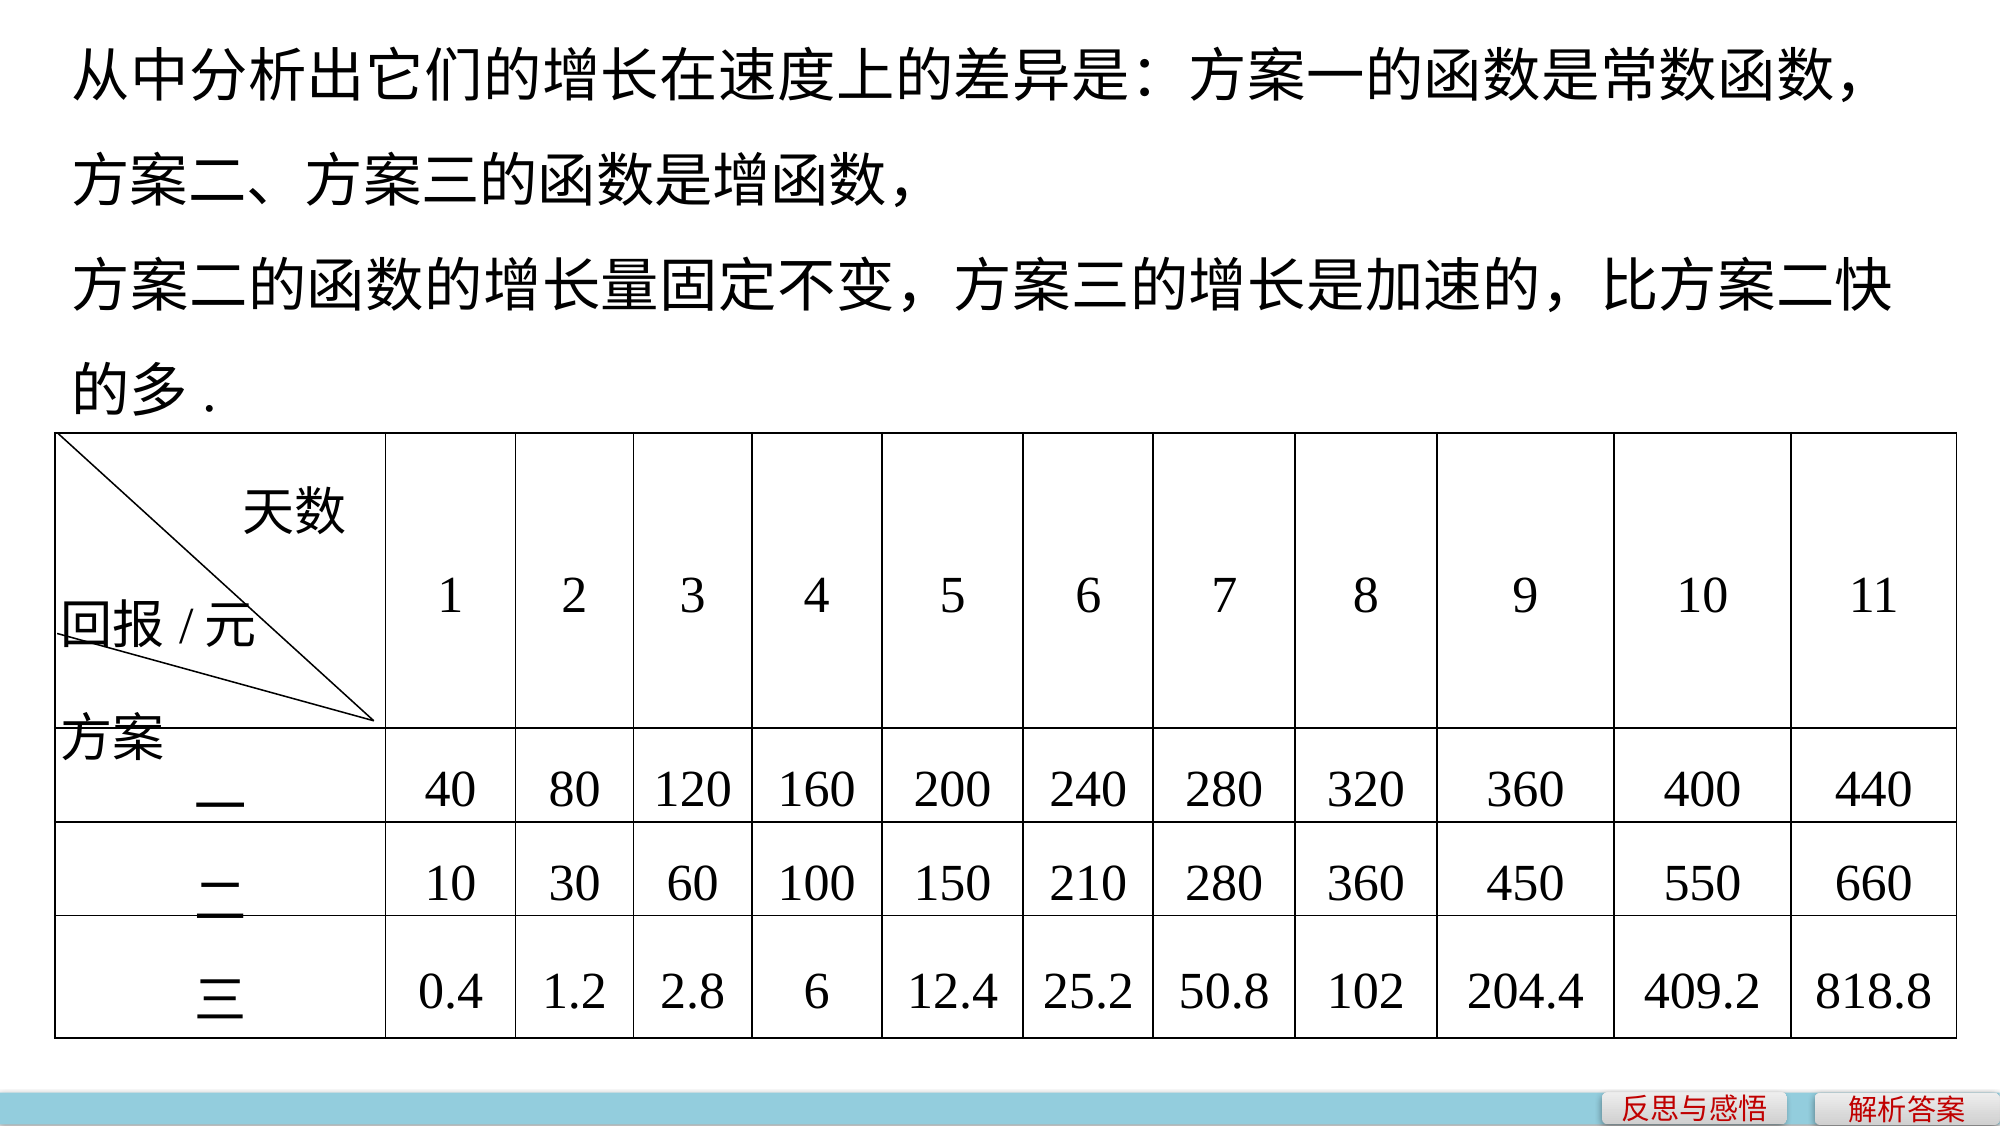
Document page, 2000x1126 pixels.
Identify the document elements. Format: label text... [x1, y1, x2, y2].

table_cell 160 [753, 729, 881, 821]
table_cell 360 [1296, 823, 1436, 915]
table_header 1 [386, 434, 515, 727]
table_cell 102 [1296, 916, 1436, 1037]
table_header 4 [753, 434, 881, 727]
table_cell 320 [1296, 729, 1436, 821]
table_header 3 [634, 434, 751, 727]
text_box 反思与感悟 [1601, 1091, 1788, 1126]
text_box 从中分析出它们的增长在速度上的差异是：方案一的函数是常数函数，方案二、方案三的函数是增函数， 方案二的函数的增长量固定不变，方案三的增长是加速的，比方案二快的多. [57, 0, 1910, 431]
table_cell 200 [883, 729, 1022, 821]
table_cell 40 [386, 729, 515, 821]
table_cell 818.8 [1792, 916, 1956, 1037]
table_header 2 [516, 434, 633, 727]
table_cell 120 [634, 729, 751, 821]
table_cell 30 [516, 823, 633, 915]
table_header 10 [1615, 434, 1790, 727]
table_cell 660 [1792, 823, 1956, 915]
table_cell 400 [1615, 729, 1790, 821]
text_box 解析答案 [1814, 1092, 2000, 1126]
table_cell 210 [1024, 823, 1152, 915]
table_cell 450 [1438, 823, 1613, 915]
text_box [1788, 1092, 1815, 1125]
table_header 9 [1438, 434, 1613, 727]
table_cell 二 [56, 823, 385, 915]
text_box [56, 432, 374, 632]
table_cell 6 [753, 916, 881, 1037]
table_header 7 [1154, 434, 1294, 727]
table_cell 150 [883, 823, 1022, 915]
table_cell 280 [1154, 823, 1294, 915]
table_cell 409.2 [1615, 916, 1790, 1037]
table_cell 2.8 [634, 916, 751, 1037]
table_cell 一 [56, 729, 385, 821]
table_cell 0.4 [386, 916, 515, 1037]
table_cell 280 [1154, 729, 1294, 821]
table_cell 12.4 [883, 916, 1022, 1037]
table_cell 550 [1615, 823, 1790, 915]
table_cell 10 [386, 823, 515, 915]
table_header 6 [1024, 434, 1152, 727]
table_cell 三 [56, 916, 385, 1037]
table_cell 204.4 [1438, 916, 1613, 1037]
text_box [0, 1092, 1601, 1125]
table_header 天数 回报/元 方案 [377, 434, 385, 727]
table_header 11 [1792, 434, 1956, 727]
table_cell 440 [1792, 729, 1956, 821]
table_cell 60 [634, 823, 751, 915]
table_cell 50.8 [1154, 916, 1294, 1037]
table_header 8 [1296, 434, 1436, 727]
table_cell 80 [516, 729, 633, 821]
table_cell 240 [1024, 729, 1152, 821]
table_header 5 [883, 434, 1022, 727]
table_cell 360 [1438, 729, 1613, 821]
table_cell 25.2 [1024, 916, 1152, 1037]
table_cell 1.2 [516, 916, 633, 1037]
table_cell 100 [753, 823, 881, 915]
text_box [56, 633, 374, 722]
